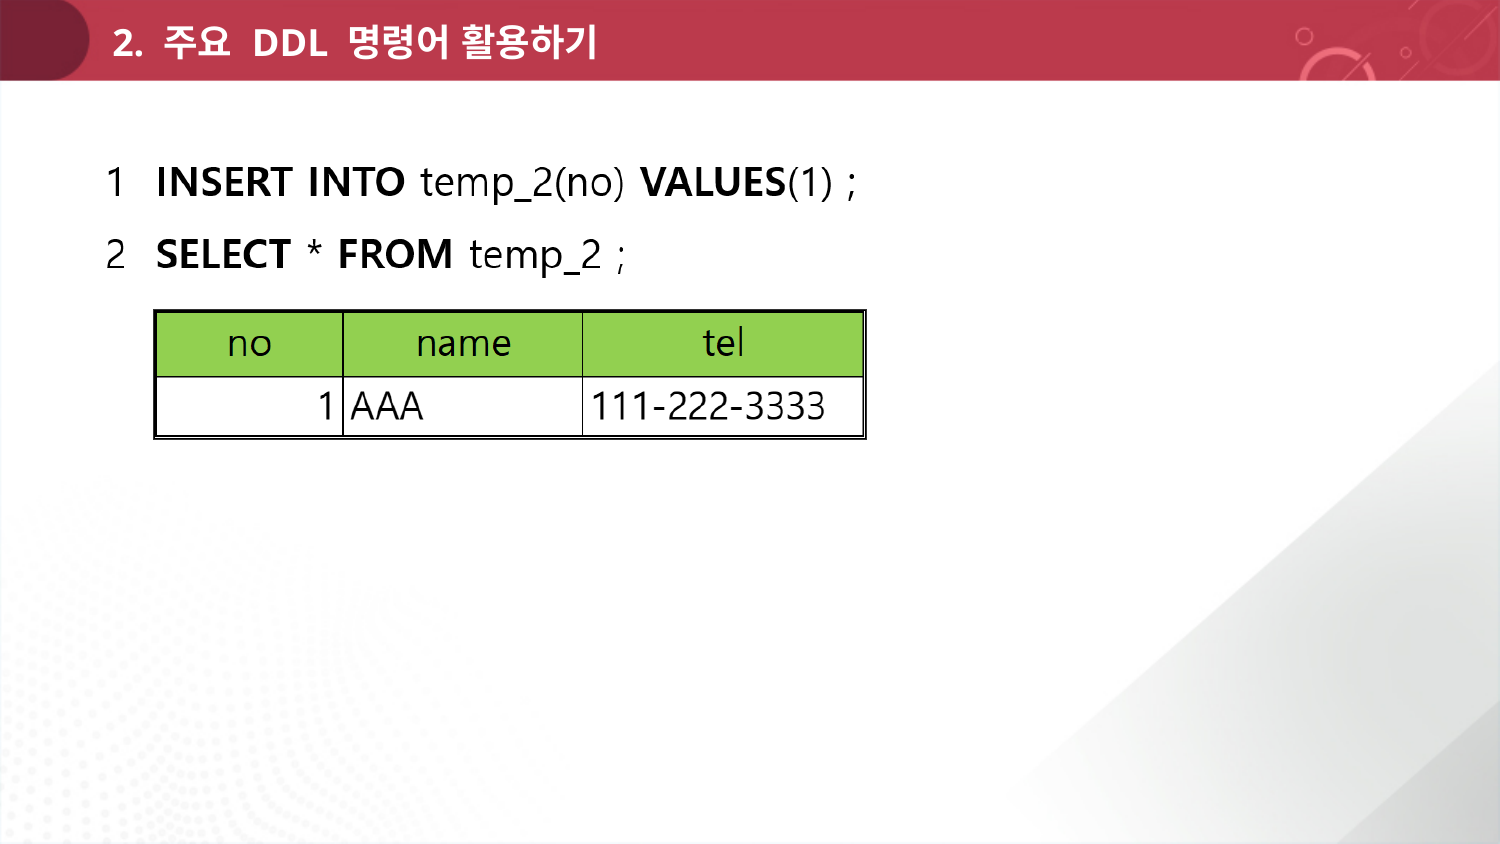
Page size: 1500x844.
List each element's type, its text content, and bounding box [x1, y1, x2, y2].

text_box 2. 주요 DDL 명령어 활용하기 [97, 12, 1031, 72]
picture [0, 0, 1500, 844]
